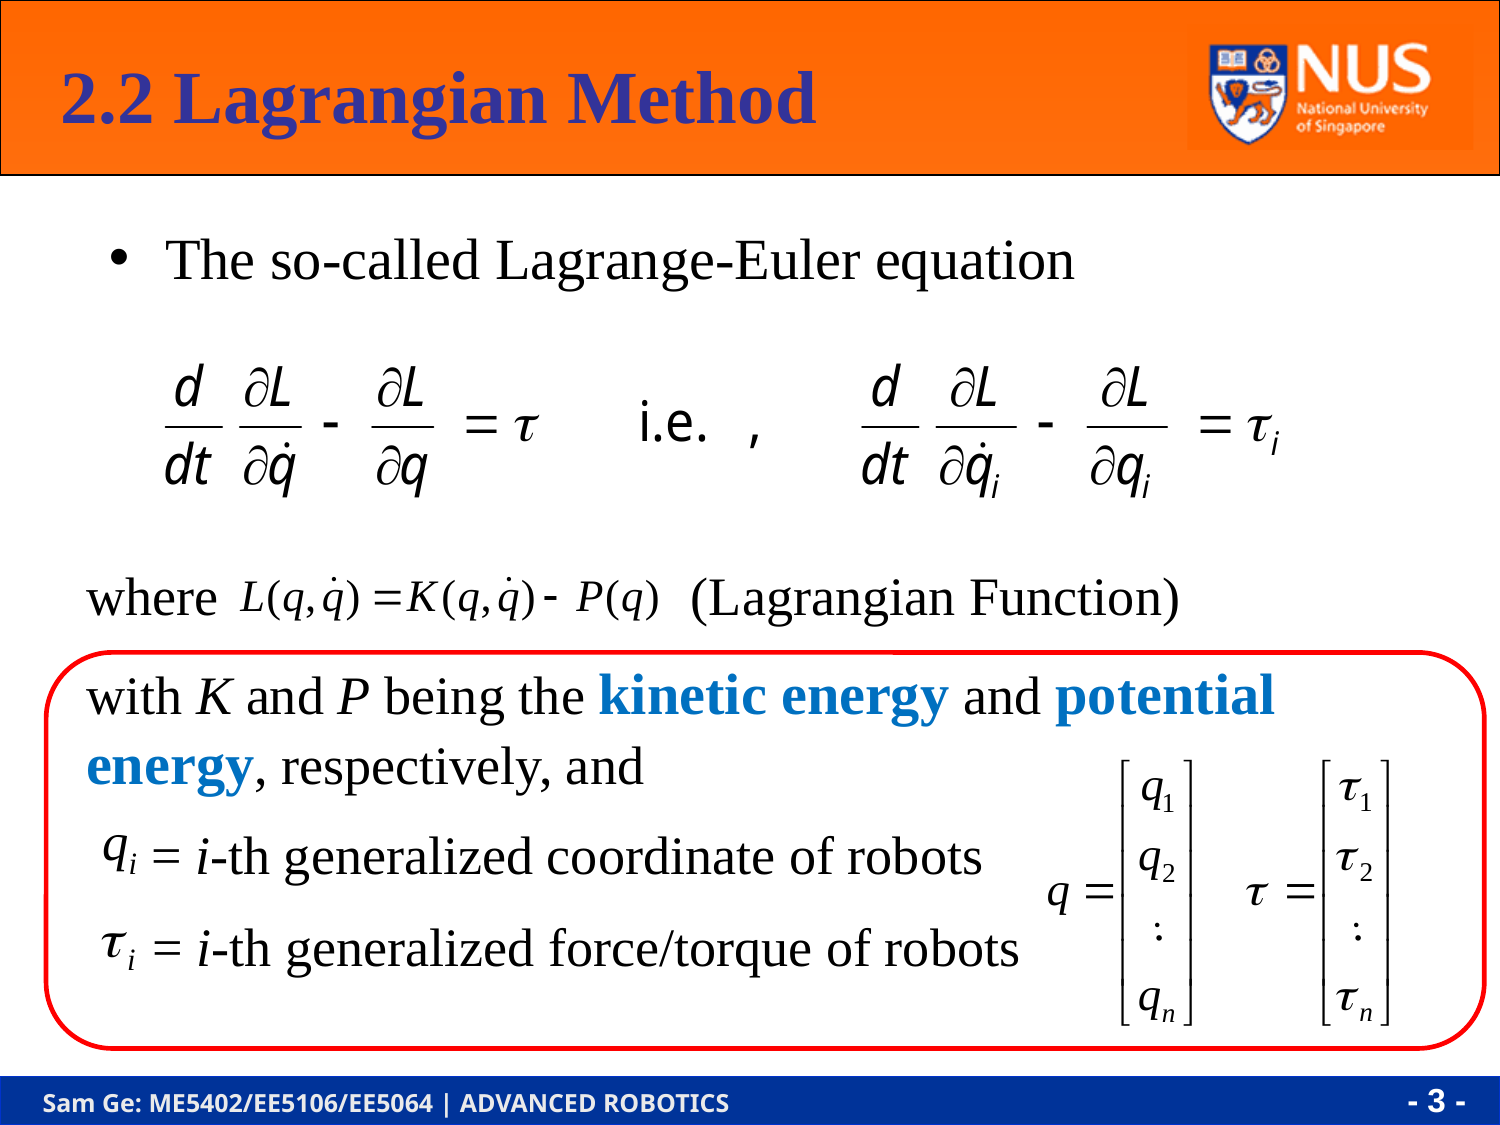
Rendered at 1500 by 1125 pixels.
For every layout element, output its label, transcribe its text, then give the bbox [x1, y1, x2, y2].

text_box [94, 807, 148, 888]
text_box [156, 348, 1297, 512]
text_box The so-called Lagrange-Euler equation [94, 214, 1406, 367]
text_box where (Lagrangian Function) with K and P being the kinetic energy and potential energy, respectively, and [71, 553, 1482, 691]
slide_number - 2 - [1376, 1071, 1482, 1125]
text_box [232, 569, 667, 631]
picture [1187, 24, 1474, 150]
text_box 2.2 Lagrangian Method [46, 41, 1141, 147]
text_box [43, 650, 1487, 1051]
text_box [1241, 749, 1407, 1038]
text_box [96, 904, 146, 985]
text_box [1039, 749, 1212, 1038]
